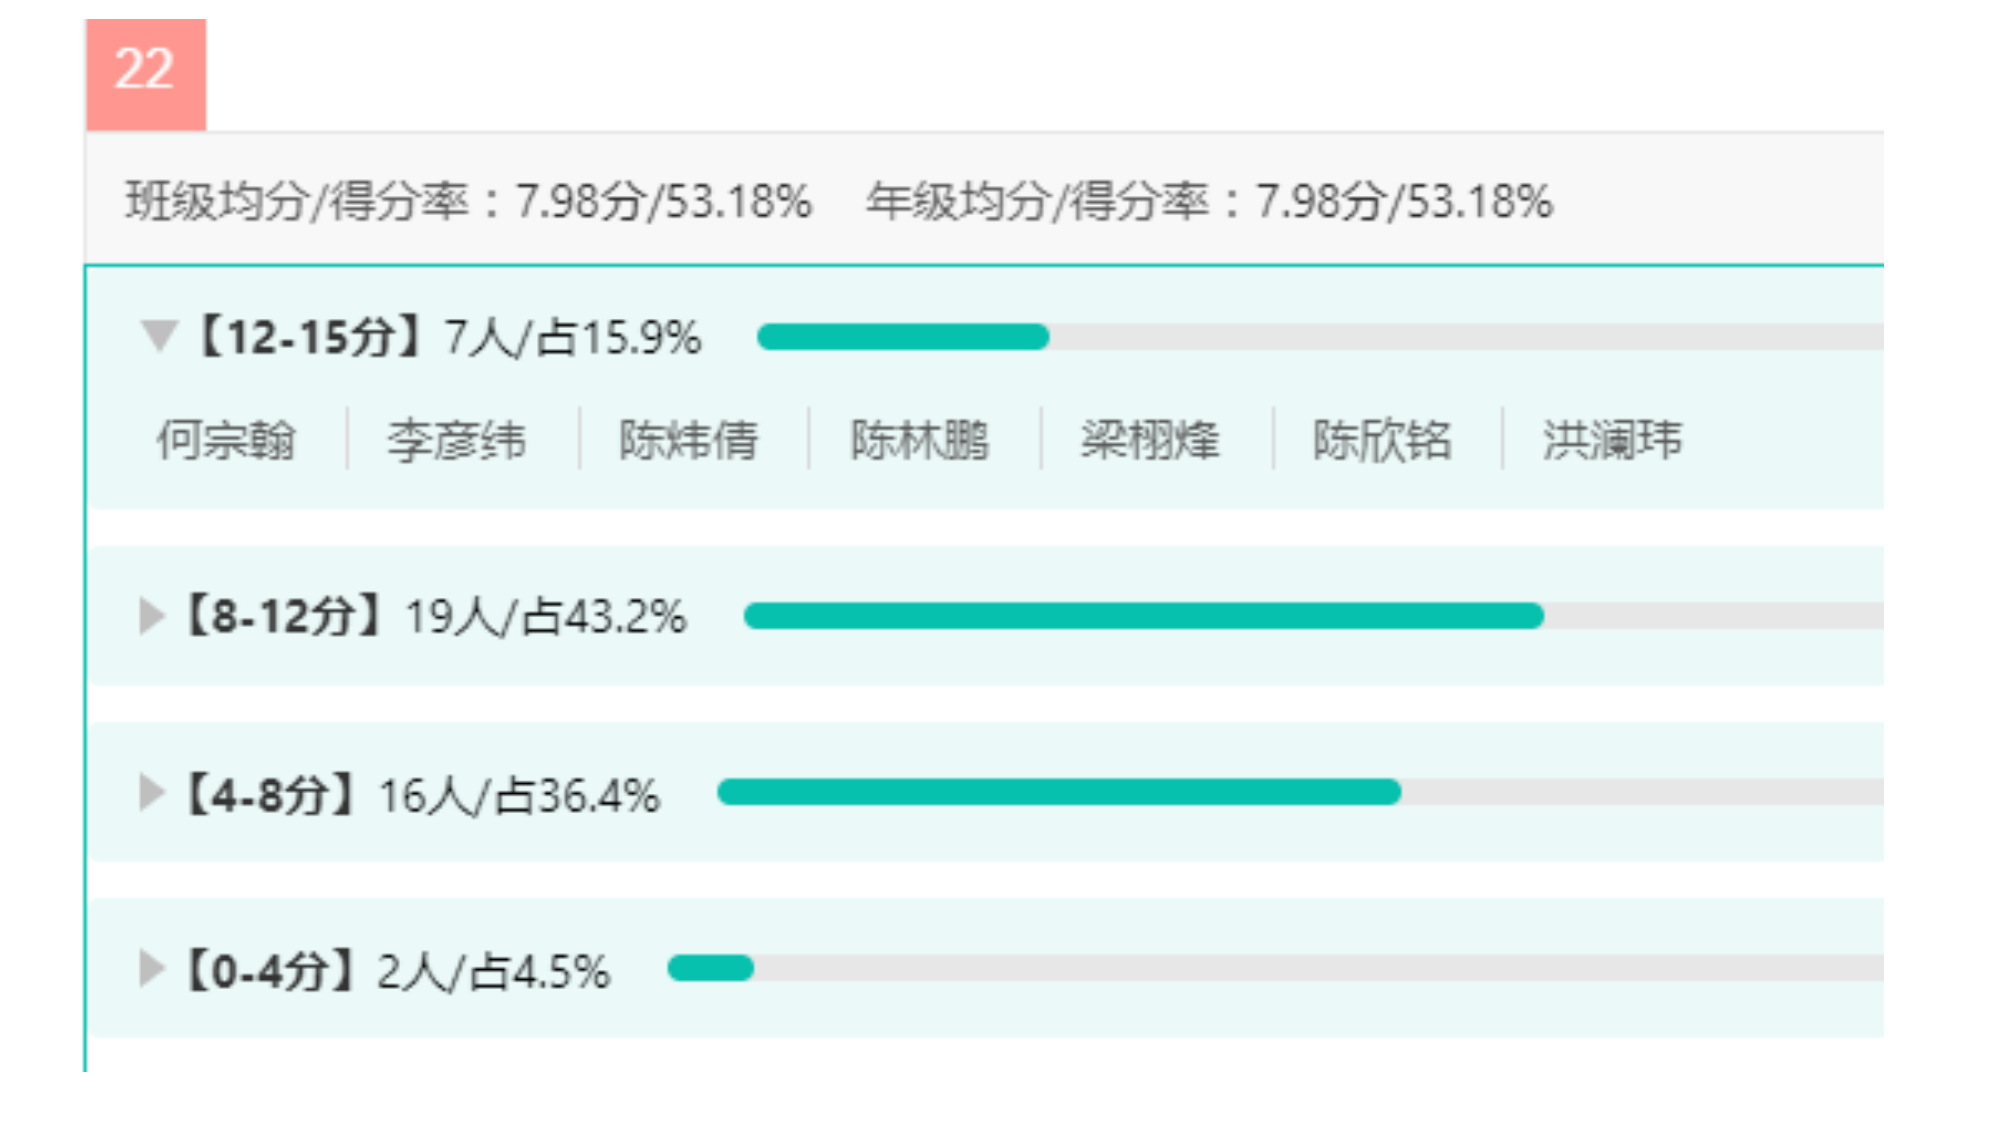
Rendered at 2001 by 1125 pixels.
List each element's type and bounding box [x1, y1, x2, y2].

picture [58, 19, 1884, 1072]
